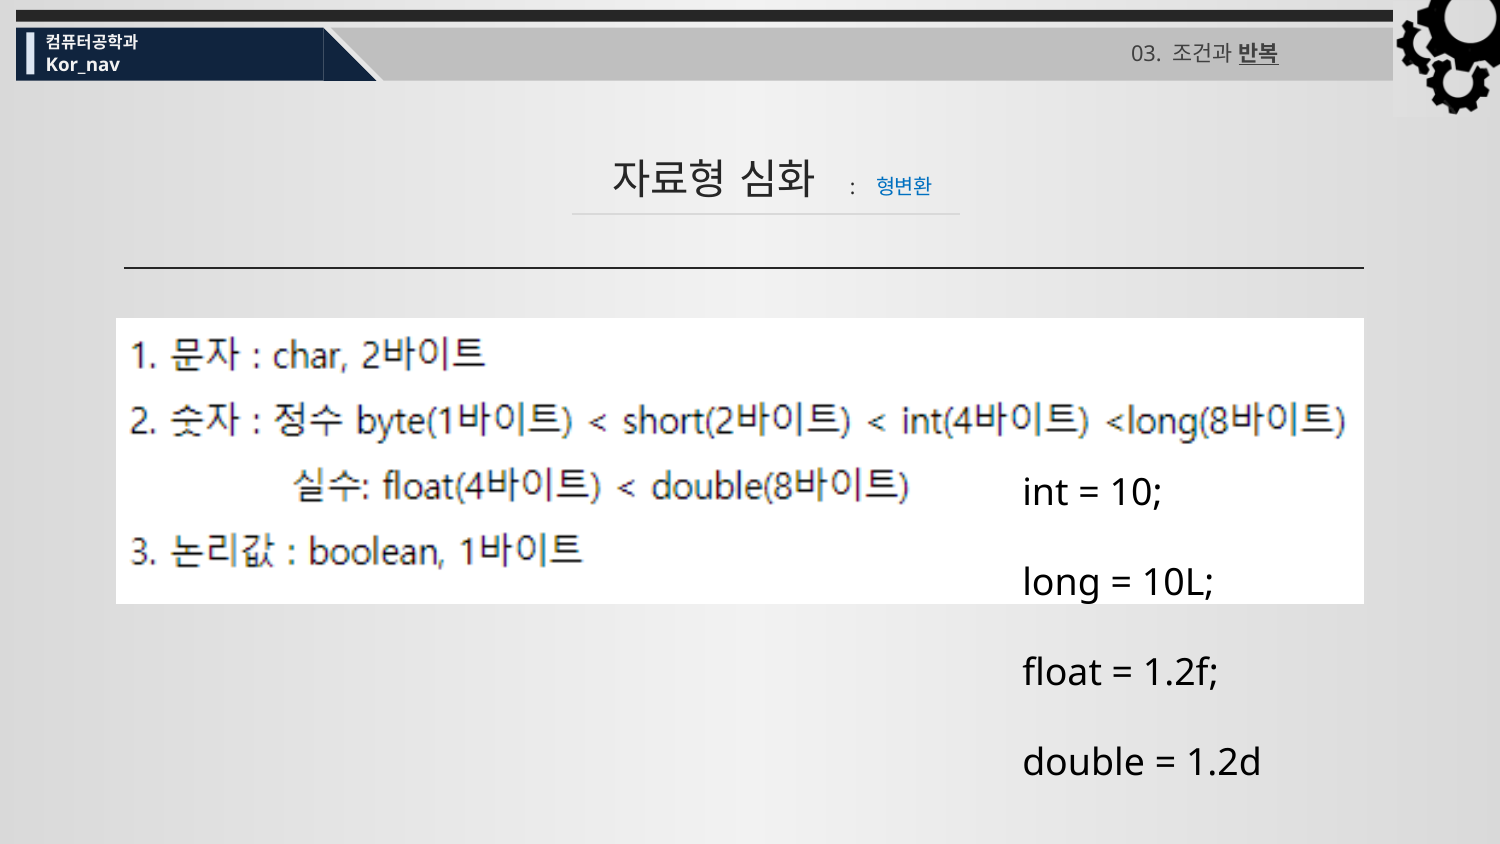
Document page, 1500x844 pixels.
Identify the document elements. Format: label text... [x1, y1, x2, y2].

text_box 자료형 심화 : 형변환 [428, 120, 1117, 211]
text_box [256, 26, 321, 83]
text_box Kor_nav [30, 45, 256, 83]
text_box 컴퓨터공학과 [30, 24, 256, 45]
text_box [330, 27, 1388, 81]
text_box [24, 30, 37, 76]
picture [116, 318, 1364, 604]
text_box [14, 26, 30, 83]
text_box [321, 25, 328, 83]
picture [1393, 0, 1500, 117]
text_box [14, 8, 1388, 24]
text_box int = 10; long = 10L; float = 1.2f; double = 1.2d [1007, 613, 1299, 791]
